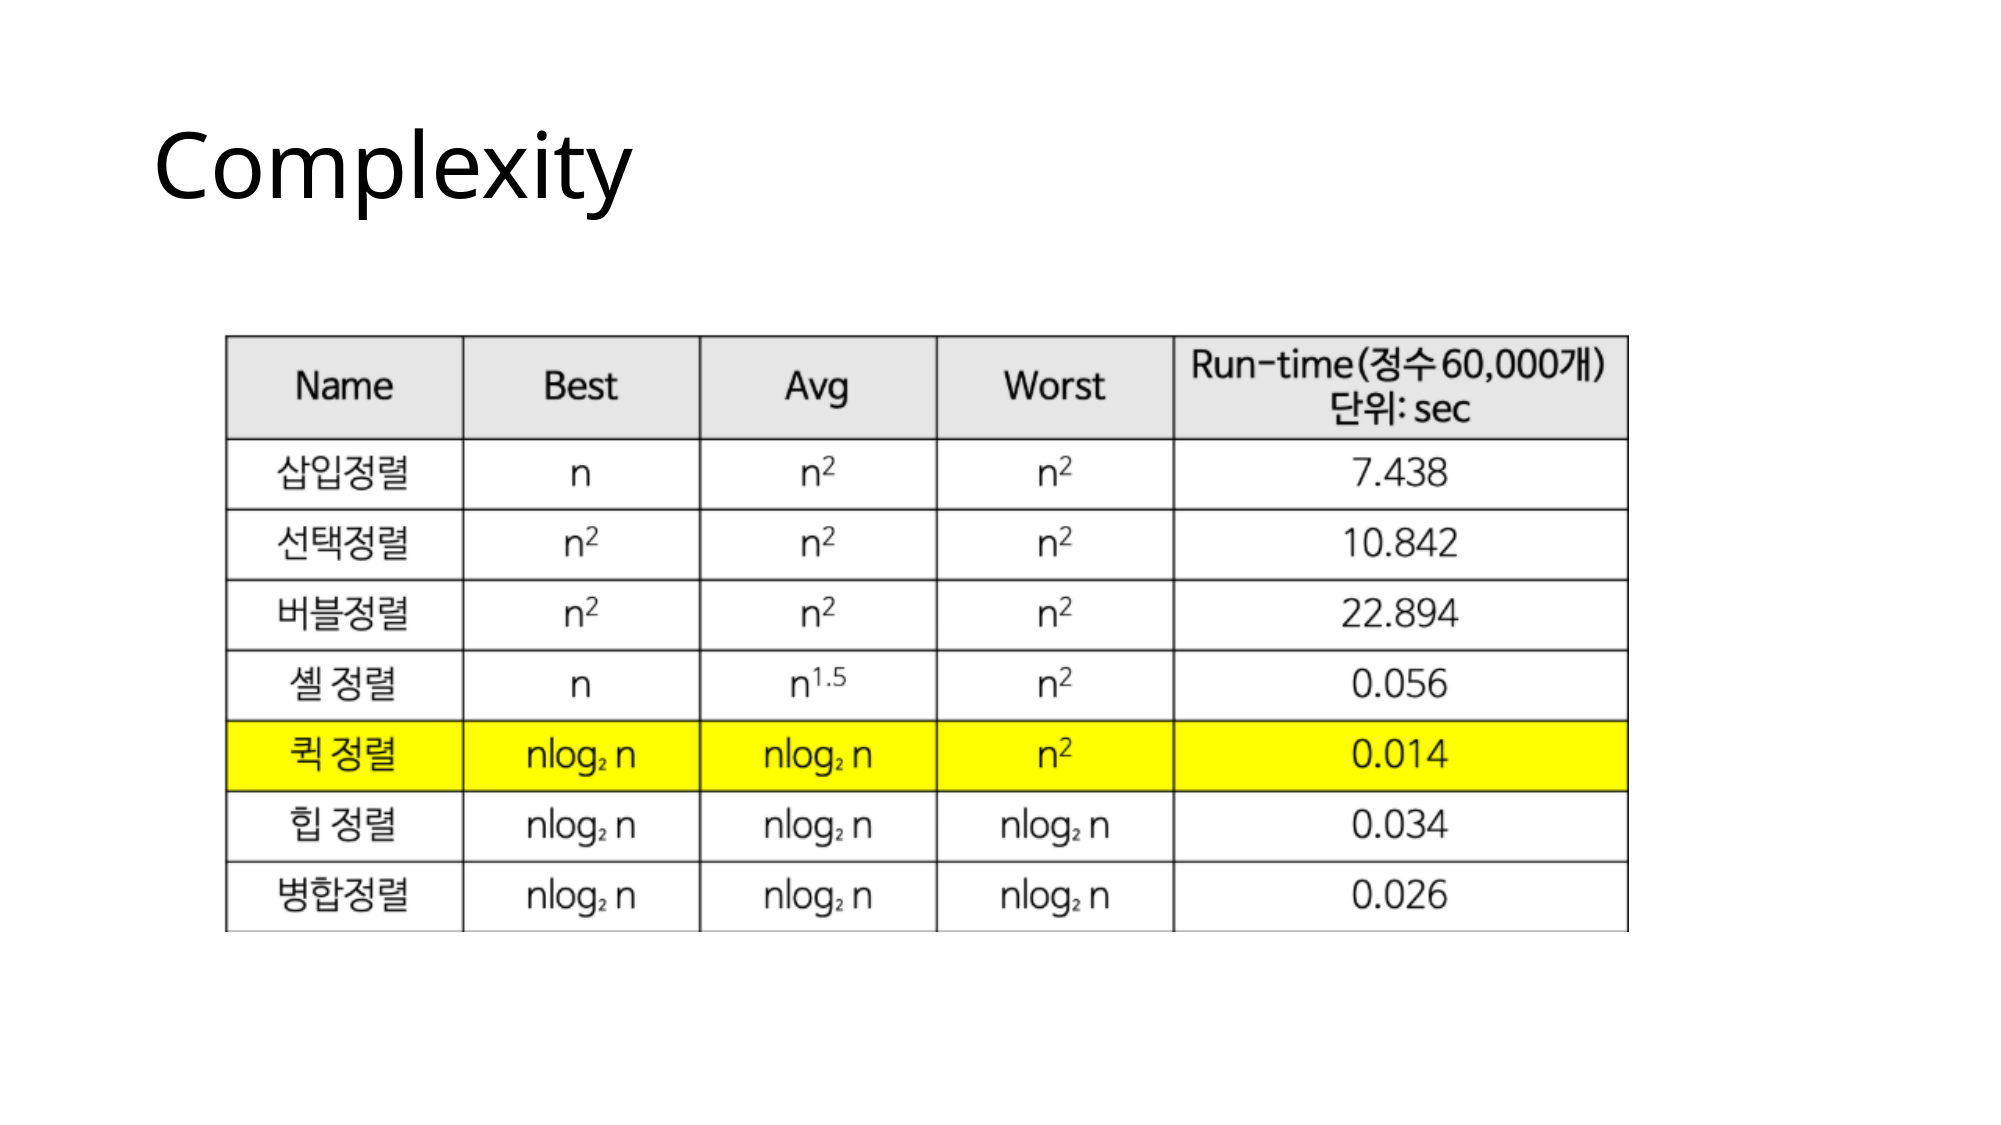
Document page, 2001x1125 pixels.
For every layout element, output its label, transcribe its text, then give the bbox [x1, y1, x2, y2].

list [224, 334, 1629, 932]
title Complexity [137, 59, 1863, 278]
